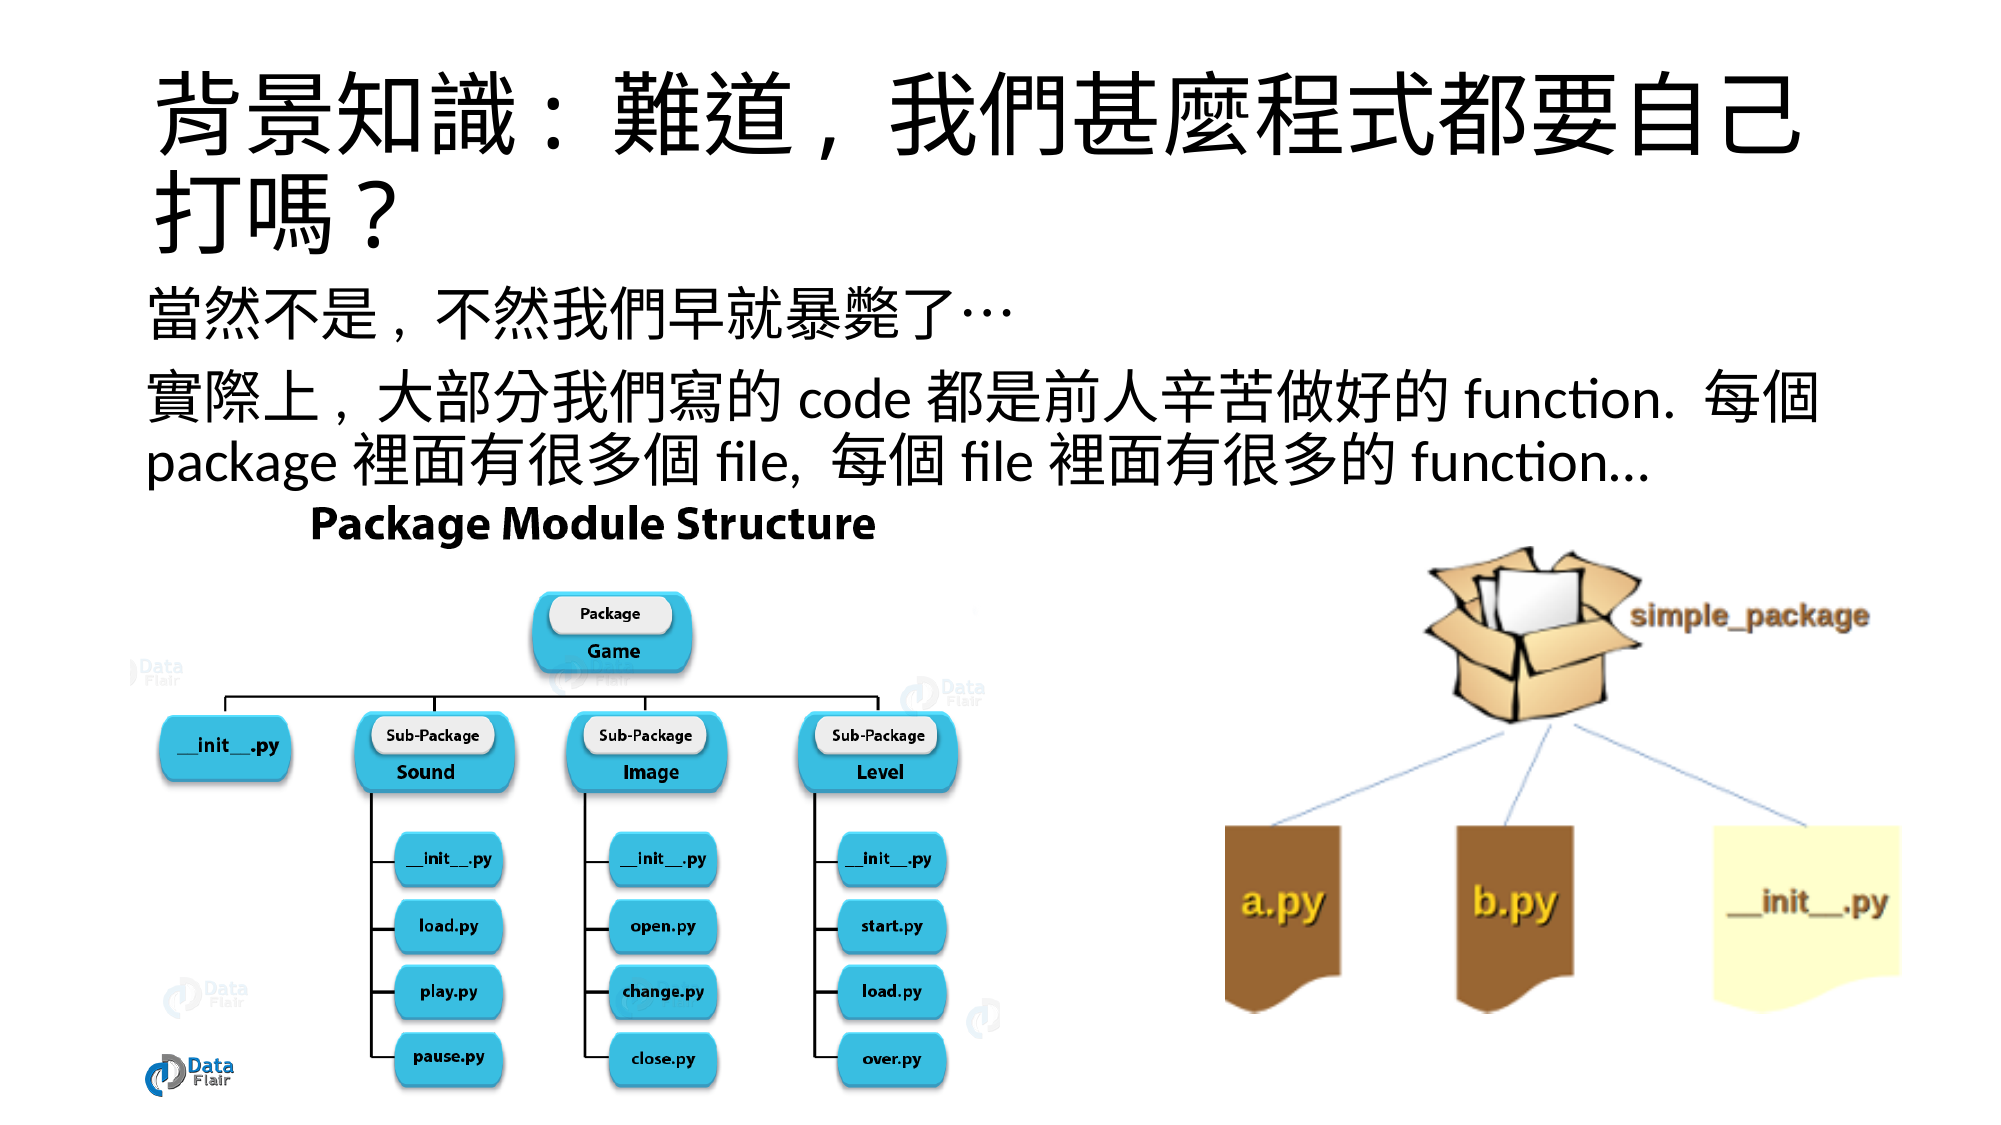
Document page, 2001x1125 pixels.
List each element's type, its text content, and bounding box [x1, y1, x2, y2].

list 當然不是, 不然我們早就暴斃了… 實際上, 大部分我們寫的code都是前人辛苦做好的function. 每個package裡面有很多個file, 每個file裡面有很多的function… [130, 277, 1856, 992]
picture [1225, 546, 1902, 1014]
picture [130, 483, 1000, 1109]
title 背景知識: 難道, 我們甚麼程式都要自己打嗎? [137, 59, 1863, 278]
